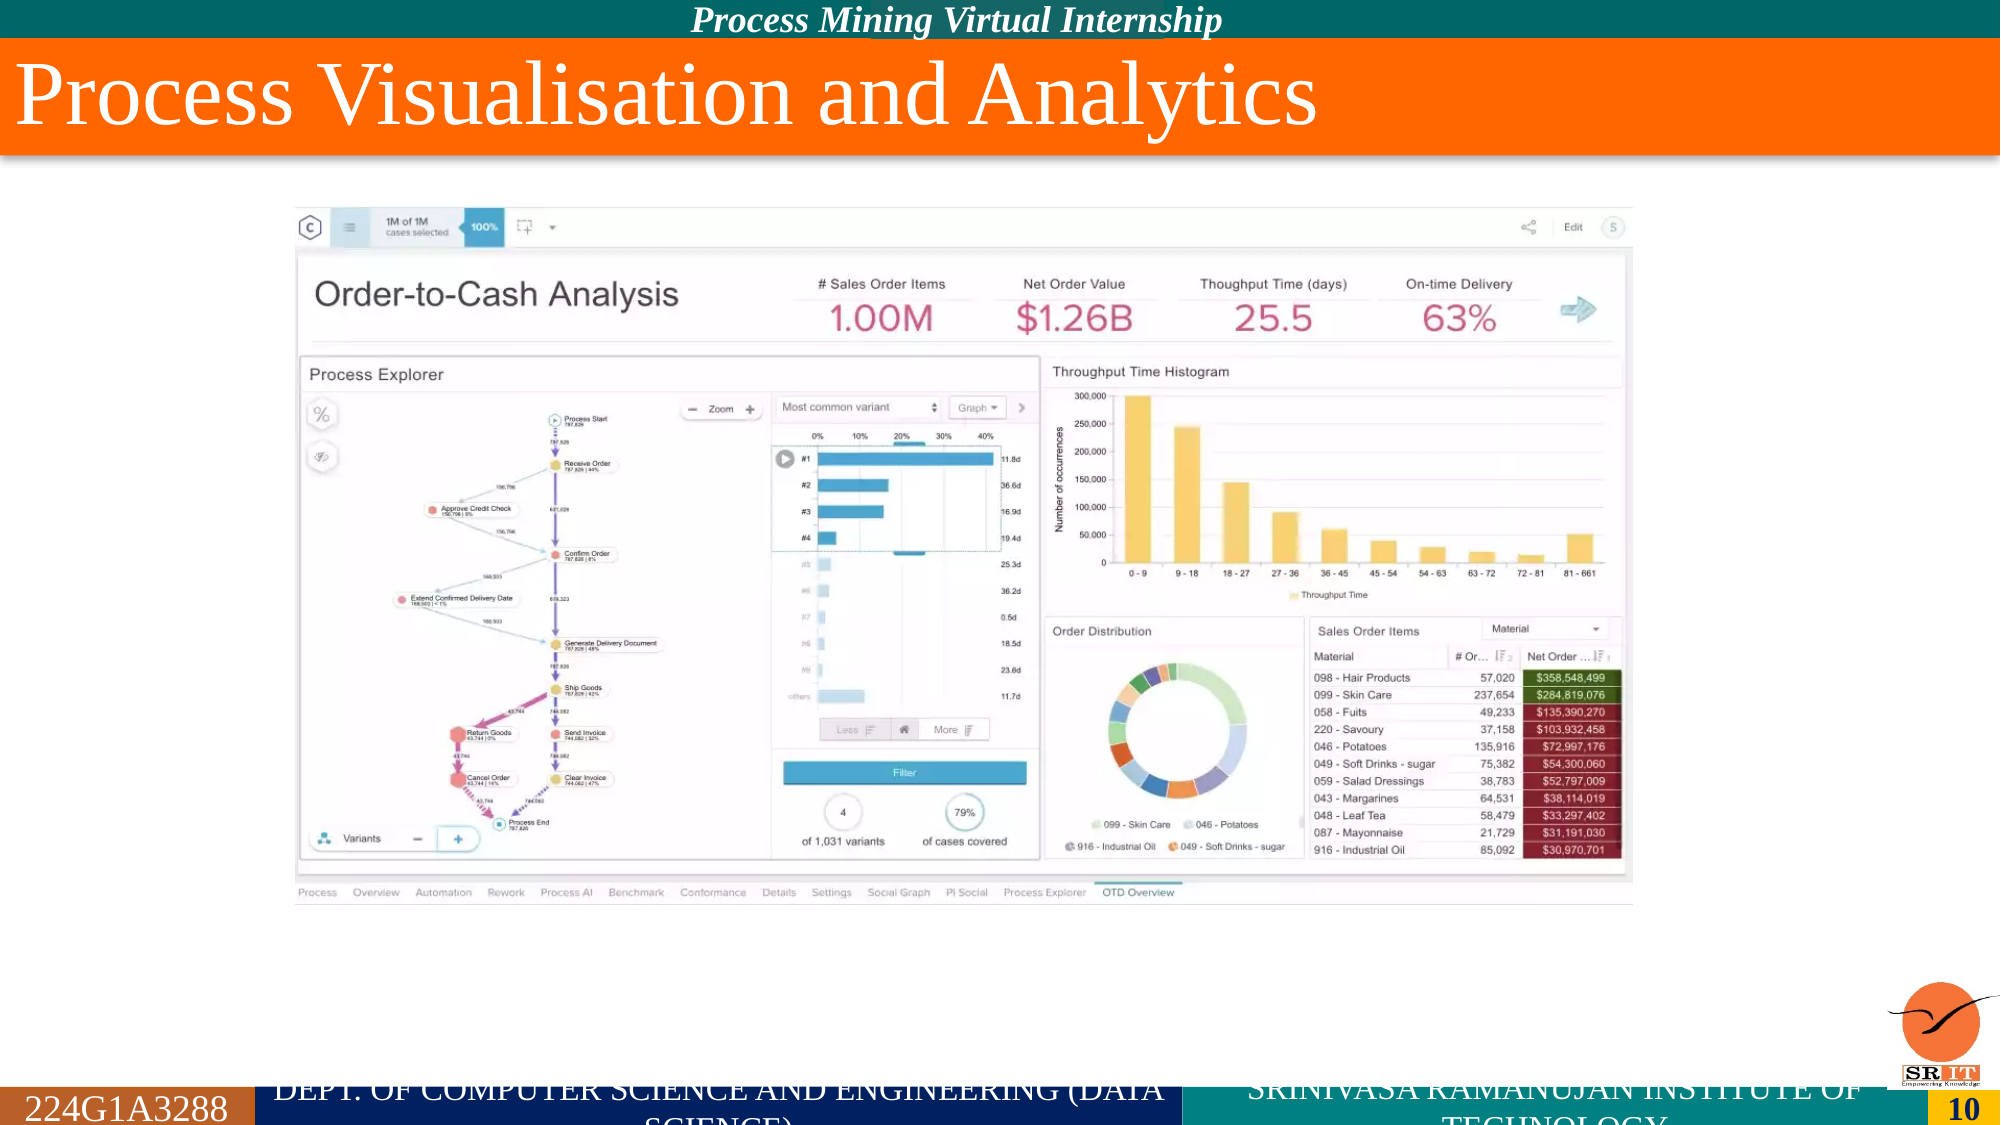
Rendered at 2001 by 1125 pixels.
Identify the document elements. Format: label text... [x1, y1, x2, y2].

picture [871, 0, 1165, 39]
picture [1887, 977, 2000, 1090]
title Process Visualisation and Analytics [0, 38, 2000, 156]
picture [0, 1089, 250, 1125]
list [295, 206, 1633, 905]
text_box 224G1A3288 [9, 1076, 259, 1125]
text_box Process Mining Virtual Internship [675, 0, 1578, 47]
